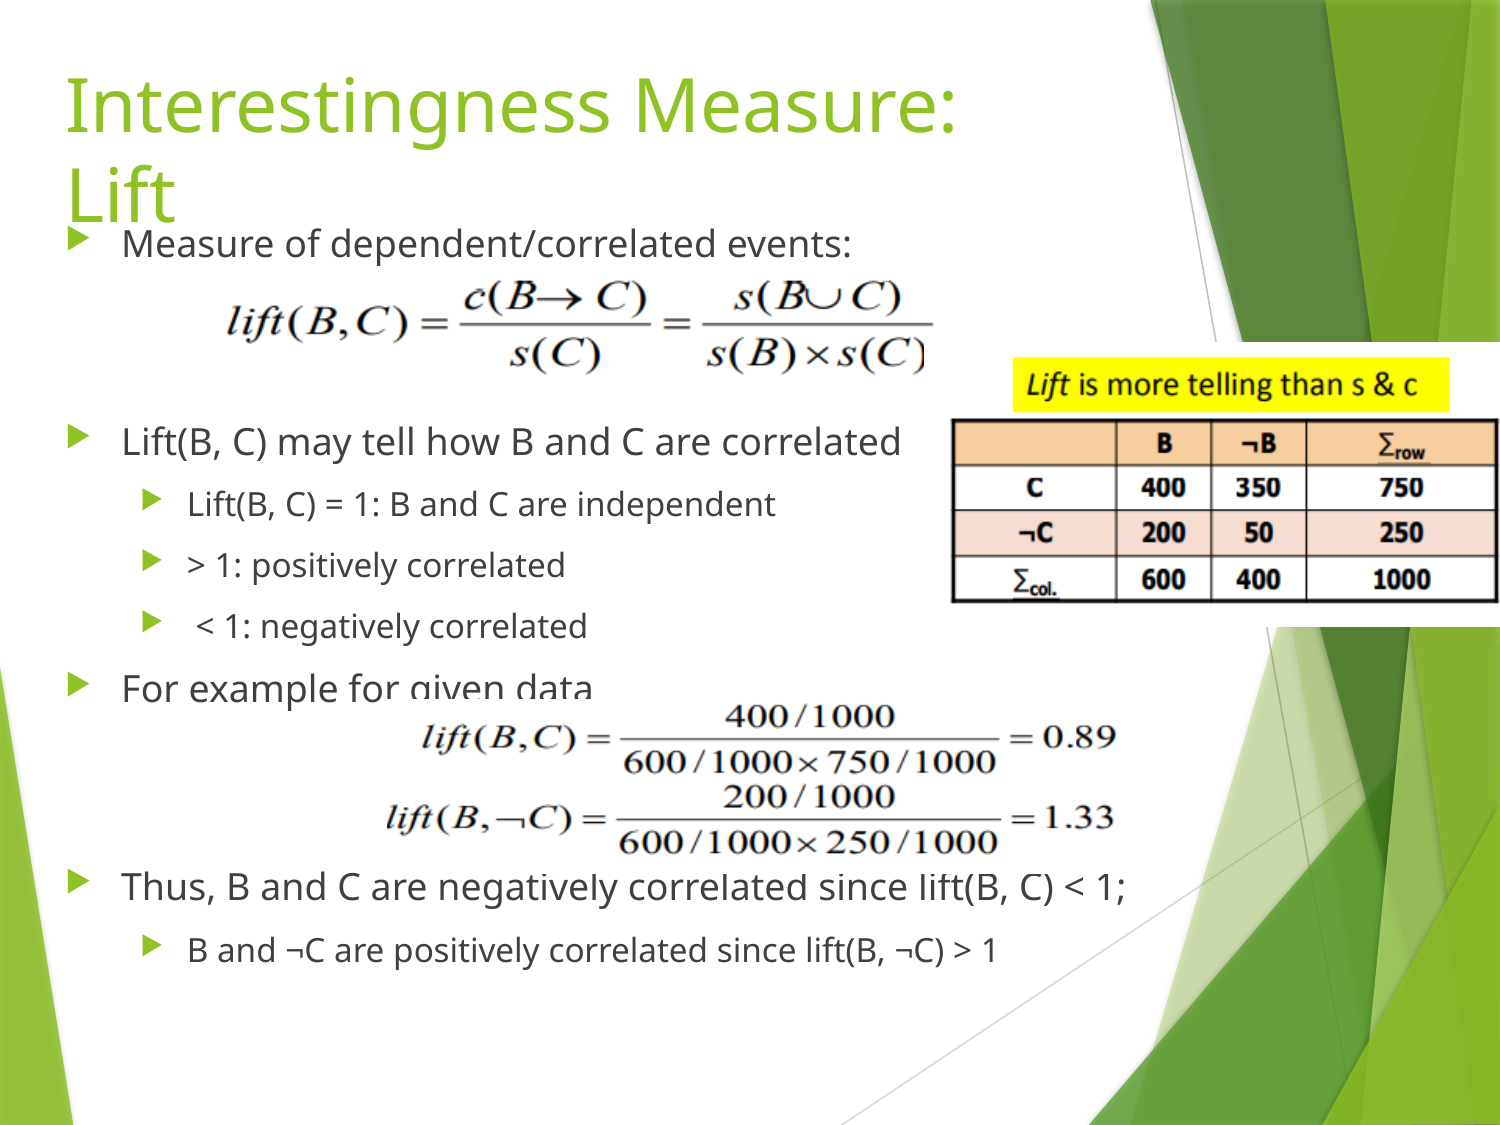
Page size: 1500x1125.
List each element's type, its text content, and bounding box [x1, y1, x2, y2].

list Measure of dependent/correlated events: Lift(B, C) may tell how B and C are correlated Lift(B, C) = 1: B and C are independent > 1: positively correlated < 1: negatively correlated For example for given data Thus, B and C are negatively correlated since lift(B, C) < 1; B and ¬C are positively correlated since lift(B, ¬C) > 1 [50, 212, 1325, 1100]
picture [386, 699, 1137, 874]
picture [211, 269, 1500, 627]
title Interestingness Measure: Lift [50, 50, 1092, 212]
